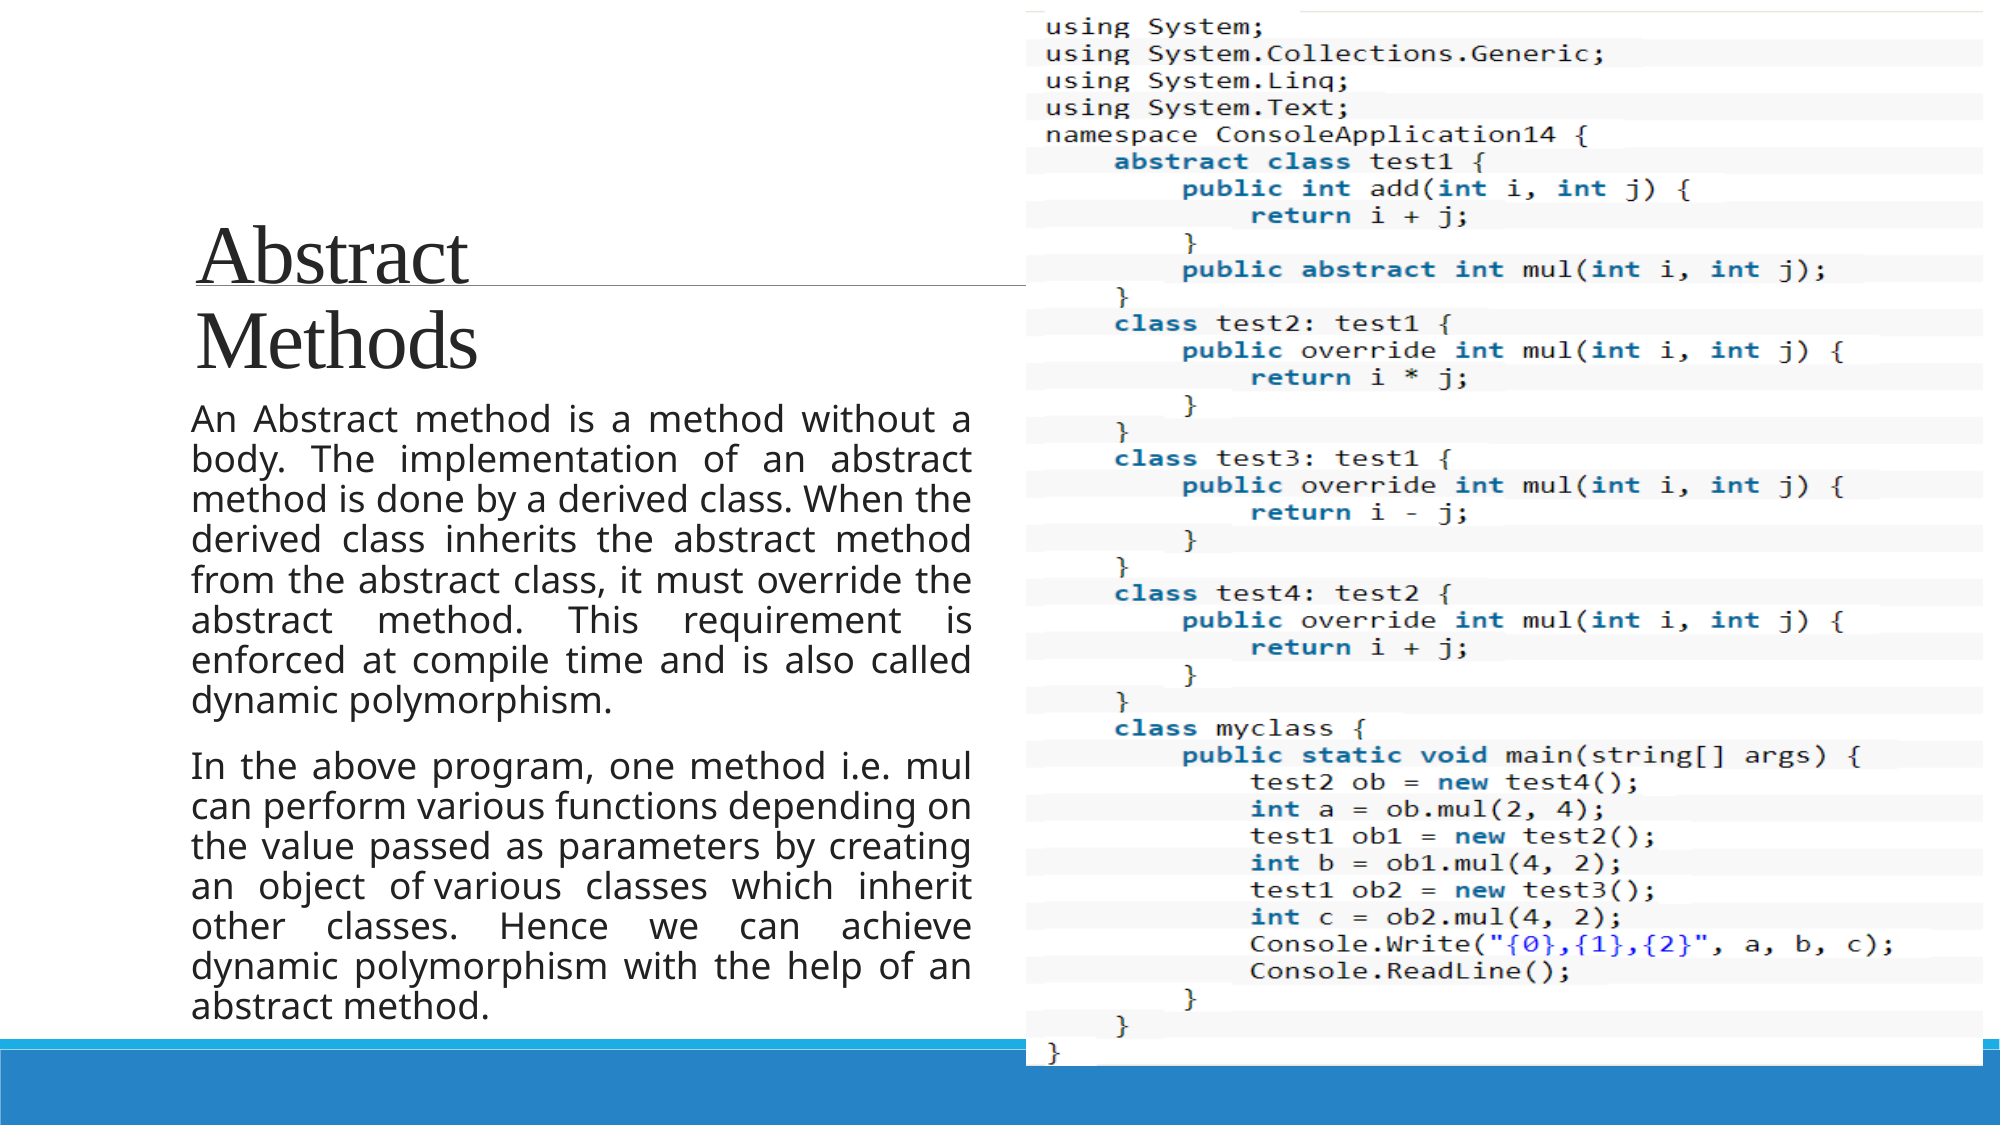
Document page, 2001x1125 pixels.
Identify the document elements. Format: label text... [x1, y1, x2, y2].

picture [1025, 6, 1984, 1066]
list An Abstract method is a method without a body. The implementation of an abstract method is done by a derived class. When the derived class inherits the abstract method from the abstract class, it must override the abstract method. This requirement is enforced at compile time and is also called dynamic polymorphism. In the above program, one method i.e. mul can perform various functions depending on the value passed as parameters by creating an object of various classes which inherit other classes. Hence we can achieve dynamic polymorphism with the help of an abstract method. [176, 393, 974, 1044]
title Abstract Methods [180, 47, 666, 393]
